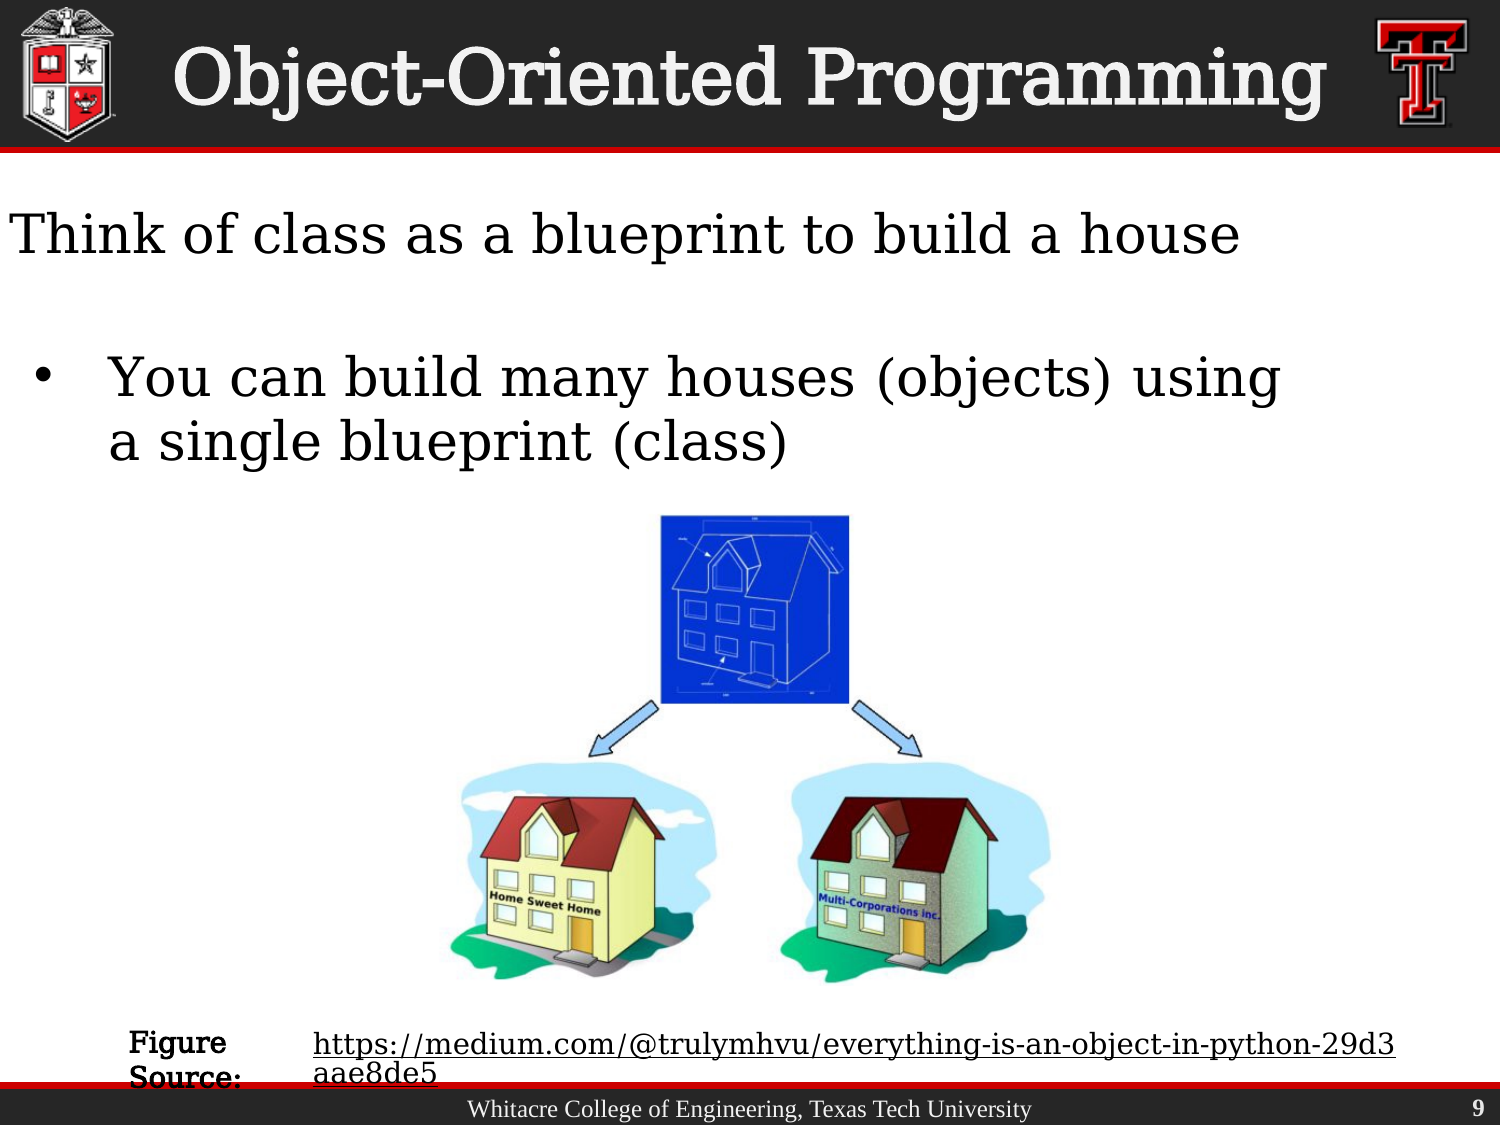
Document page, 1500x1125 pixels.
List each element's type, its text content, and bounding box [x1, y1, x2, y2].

text_box Think of class as a blueprint to build a house [0, 191, 1258, 272]
picture [21, 7, 116, 142]
slide_number 9 [1392, 1086, 1500, 1125]
picture [1373, 14, 1472, 128]
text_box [113, 1015, 1419, 1069]
picture [405, 496, 1095, 986]
text_box You can build many houses (objects) using a single blueprint (class) [19, 334, 1329, 480]
title Object-Oriented Programming [151, 6, 1349, 141]
